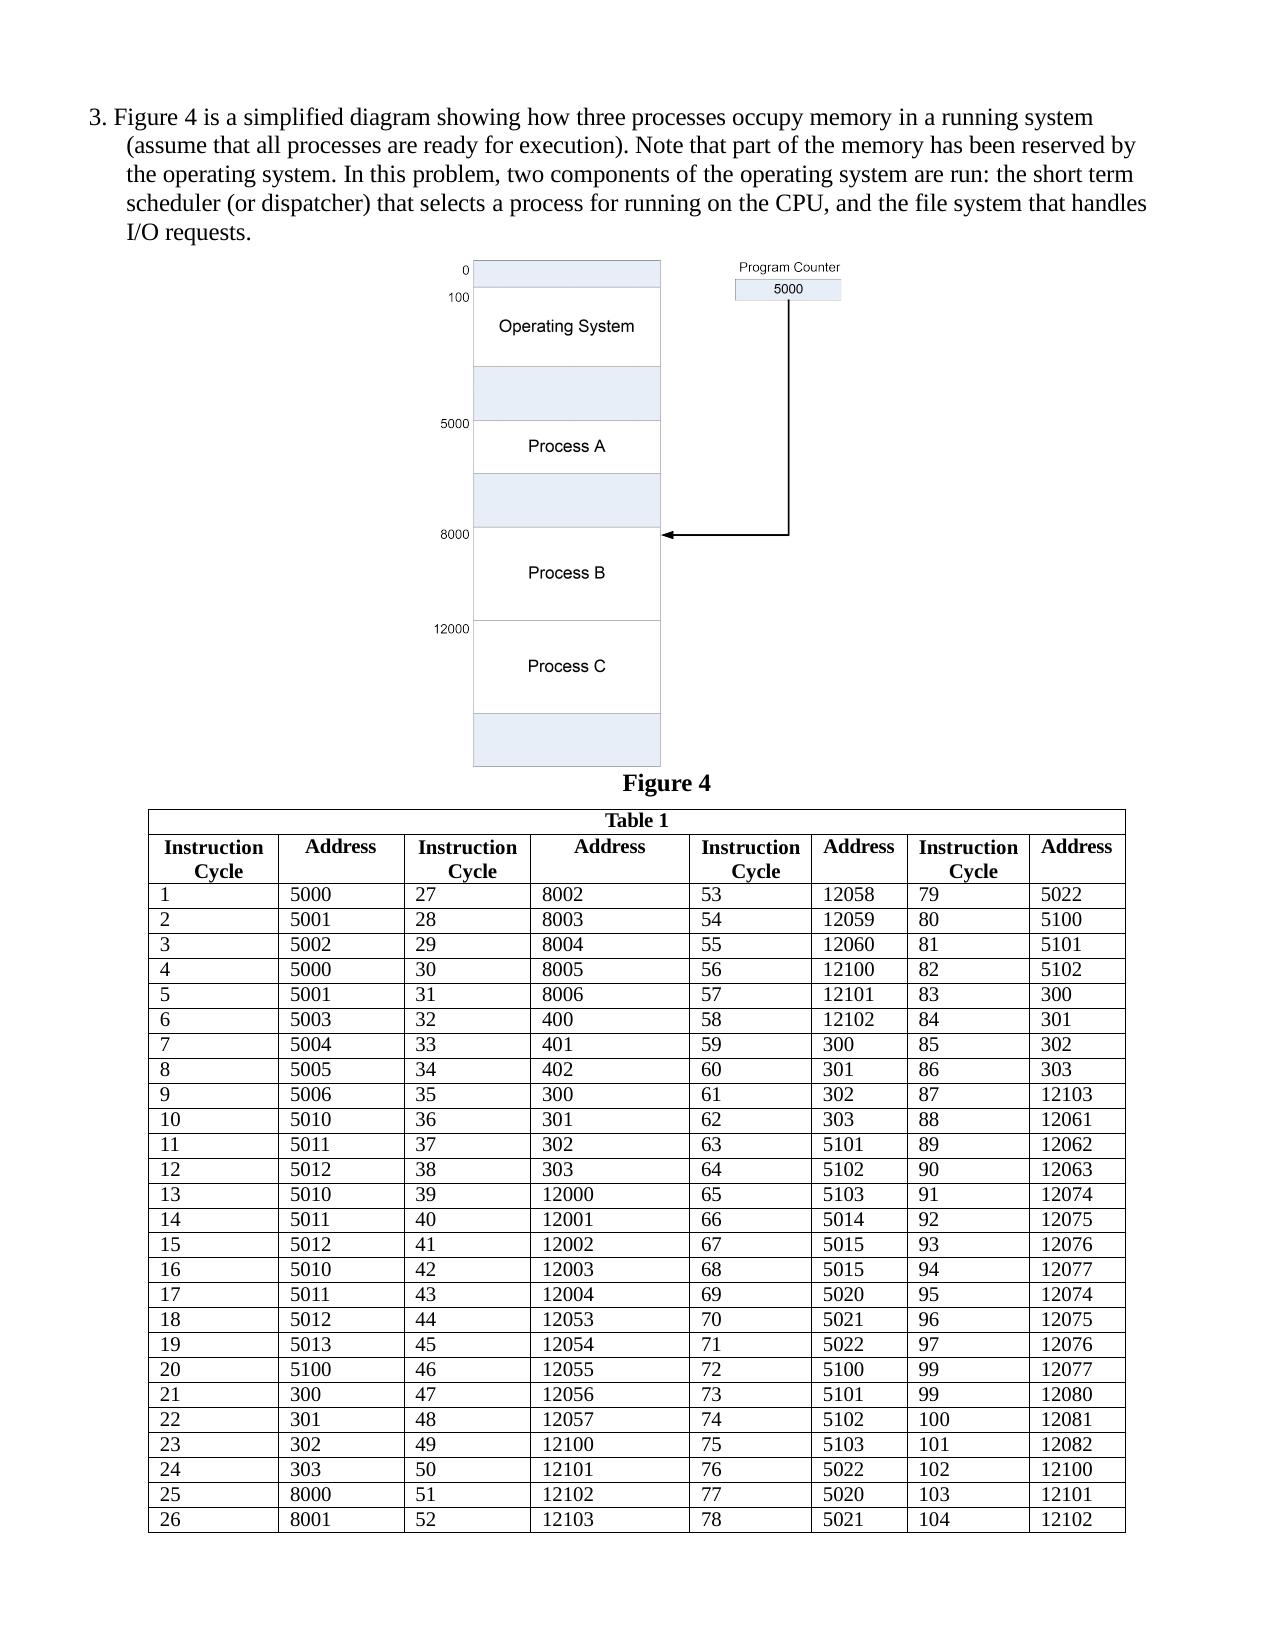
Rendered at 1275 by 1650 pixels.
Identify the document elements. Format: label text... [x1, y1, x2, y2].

table_cell 35 [405, 1084, 530, 1108]
table_cell 47 [405, 1383, 530, 1407]
table_cell 102 [908, 1458, 1029, 1482]
table_cell 39 [405, 1184, 530, 1208]
table_cell 54 [690, 909, 811, 933]
table_cell 12055 [531, 1358, 689, 1382]
table_cell 5022 [1030, 884, 1125, 908]
table_cell 5020 [812, 1483, 907, 1507]
table_cell 33 [405, 1034, 530, 1058]
table_cell 5101 [1030, 934, 1125, 958]
table_cell 74 [690, 1408, 811, 1432]
table_cell 5021 [812, 1508, 907, 1532]
table_cell 3 [149, 934, 278, 958]
table_cell 77 [690, 1483, 811, 1507]
table_cell 24 [149, 1458, 278, 1482]
table_cell 12 [149, 1159, 278, 1183]
table_cell 5022 [812, 1333, 907, 1357]
table_cell 97 [908, 1333, 1029, 1357]
table_cell 5015 [812, 1233, 907, 1257]
table_cell 7 [149, 1034, 278, 1058]
table_cell 302 [812, 1084, 907, 1108]
table_cell 2 [149, 909, 278, 933]
table_cell 300 [812, 1034, 907, 1058]
table_cell 61 [690, 1084, 811, 1108]
table_cell 5015 [812, 1258, 907, 1282]
table_cell 12001 [531, 1209, 689, 1232]
table_cell 43 [405, 1283, 530, 1307]
table_cell 303 [812, 1109, 907, 1133]
table_cell 13 [149, 1184, 278, 1208]
table_cell 78 [690, 1508, 811, 1532]
table_cell 5103 [812, 1433, 907, 1457]
table_cell 12056 [531, 1383, 689, 1407]
table_cell 5004 [279, 1034, 404, 1058]
table_cell Address [531, 835, 689, 883]
table_cell 82 [908, 959, 1029, 983]
table_cell 65 [690, 1184, 811, 1208]
table_cell 12100 [1030, 1458, 1125, 1482]
table_cell 104 [908, 1508, 1029, 1532]
table_cell 303 [531, 1159, 689, 1183]
table_cell 5021 [812, 1308, 907, 1332]
table_cell 31 [405, 984, 530, 1008]
table_cell 8001 [279, 1508, 404, 1532]
table_cell 5 [149, 984, 278, 1008]
table_cell 71 [690, 1333, 811, 1357]
table_cell 53 [690, 884, 811, 908]
table_cell 79 [908, 884, 1029, 908]
table_cell 12082 [1030, 1433, 1125, 1457]
table_cell 5013 [279, 1333, 404, 1357]
table_cell 303 [1030, 1059, 1125, 1083]
table_cell 32 [405, 1009, 530, 1033]
table_cell 67 [690, 1233, 811, 1257]
table_cell 12101 [812, 984, 907, 1008]
table_cell 300 [1030, 984, 1125, 1008]
table_cell 12080 [1030, 1383, 1125, 1407]
table_cell 76 [690, 1458, 811, 1482]
table_cell 12077 [1030, 1258, 1125, 1282]
table_cell 42 [405, 1258, 530, 1282]
text_box Figure 4 [620, 764, 714, 797]
table_cell 40 [405, 1209, 530, 1232]
table_cell 6 [149, 1009, 278, 1033]
table_cell Address [812, 835, 907, 883]
table_cell 57 [690, 984, 811, 1008]
table_cell 73 [690, 1383, 811, 1407]
table_cell 12075 [1030, 1209, 1125, 1232]
table_cell 12059 [812, 909, 907, 933]
table_cell 63 [690, 1134, 811, 1158]
table_cell 401 [531, 1034, 689, 1058]
table_cell 95 [908, 1283, 1029, 1307]
table_cell 37 [405, 1134, 530, 1158]
table_cell 20 [149, 1358, 278, 1382]
table_cell 8 [149, 1059, 278, 1083]
table_cell 12100 [531, 1433, 689, 1457]
table_cell 93 [908, 1233, 1029, 1257]
table_cell 5012 [279, 1233, 404, 1257]
table_header Table 1 [149, 810, 1125, 834]
table_cell 5022 [812, 1458, 907, 1482]
table_cell Instruction Cycle [149, 835, 278, 883]
table_cell 18 [149, 1308, 278, 1332]
table_cell 12102 [812, 1009, 907, 1033]
table_cell 81 [908, 934, 1029, 958]
table_cell 301 [812, 1059, 907, 1083]
table_cell 5102 [1030, 959, 1125, 983]
table_cell 400 [531, 1009, 689, 1033]
table_cell Address [279, 835, 404, 883]
table_cell 5000 [279, 884, 404, 908]
table_cell 99 [908, 1358, 1029, 1382]
table_cell 12103 [1030, 1084, 1125, 1108]
table_cell 84 [908, 1009, 1029, 1033]
table_cell 402 [531, 1059, 689, 1083]
table_cell 5003 [279, 1009, 404, 1033]
table_cell 12076 [1030, 1333, 1125, 1357]
table_cell 8000 [279, 1483, 404, 1507]
table_cell 5010 [279, 1184, 404, 1208]
table_cell 5020 [812, 1283, 907, 1307]
table_cell 5011 [279, 1209, 404, 1232]
table_cell 83 [908, 984, 1029, 1008]
table_cell 12076 [1030, 1233, 1125, 1257]
table_cell 17 [149, 1283, 278, 1307]
table_cell 75 [690, 1433, 811, 1457]
table_cell 52 [405, 1508, 530, 1532]
table_cell 12054 [531, 1333, 689, 1357]
text_box [434, 260, 842, 767]
table_cell 99 [908, 1383, 1029, 1407]
table_cell 100 [908, 1408, 1029, 1432]
table_cell 27 [405, 884, 530, 908]
table_cell 45 [405, 1333, 530, 1357]
table_cell 12102 [531, 1483, 689, 1507]
table_cell 58 [690, 1009, 811, 1033]
table_cell Instruction Cycle [405, 835, 530, 883]
table_cell 66 [690, 1209, 811, 1232]
table_cell 89 [908, 1134, 1029, 1158]
table_cell 8003 [531, 909, 689, 933]
table_cell 300 [279, 1383, 404, 1407]
table_cell 5012 [279, 1159, 404, 1183]
table_cell 8002 [531, 884, 689, 908]
table_cell 301 [279, 1408, 404, 1432]
table_cell 34 [405, 1059, 530, 1083]
table_cell 12103 [531, 1508, 689, 1532]
table_cell 12060 [812, 934, 907, 958]
table_cell 12061 [1030, 1109, 1125, 1133]
table_cell 101 [908, 1433, 1029, 1457]
table_cell Address [1030, 835, 1125, 883]
table_cell 90 [908, 1159, 1029, 1183]
table_cell 103 [908, 1483, 1029, 1507]
table_cell 51 [405, 1483, 530, 1507]
table_cell 64 [690, 1159, 811, 1183]
table_cell 303 [279, 1458, 404, 1482]
table_cell 21 [149, 1383, 278, 1407]
table_cell 5012 [279, 1308, 404, 1332]
table_cell 28 [405, 909, 530, 933]
table_cell 5005 [279, 1059, 404, 1083]
table_cell 41 [405, 1233, 530, 1257]
table_cell 12002 [531, 1233, 689, 1257]
table_cell 5001 [279, 909, 404, 933]
table_cell 69 [690, 1283, 811, 1307]
table_cell 12100 [812, 959, 907, 983]
table_cell 91 [908, 1184, 1029, 1208]
table_cell 8004 [531, 934, 689, 958]
table_cell 5100 [812, 1358, 907, 1382]
table_cell 5002 [279, 934, 404, 958]
table_cell 55 [690, 934, 811, 958]
table_cell 68 [690, 1258, 811, 1282]
table_cell 59 [690, 1034, 811, 1058]
text_box 3. Figure 4 is a simplified diagram showing how three processes occupy memory in a running system (assume that all processes are ready for execution). Note that part of the memory has been reserved by the operating system. In this problem, two components of the operating system are run: the short term scheduler (or dispatcher) that selects a process for running on the CPU, and the file system that handles I/O requests. [86, 97, 1162, 246]
table_cell 12075 [1030, 1308, 1125, 1332]
table_cell 12102 [1030, 1508, 1125, 1532]
table_cell 46 [405, 1358, 530, 1382]
table_cell 5010 [279, 1109, 404, 1133]
table_cell 302 [531, 1134, 689, 1158]
table_cell 301 [1030, 1009, 1125, 1033]
table_cell 19 [149, 1333, 278, 1357]
table_cell 15 [149, 1233, 278, 1257]
table_cell 50 [405, 1458, 530, 1482]
table_cell 88 [908, 1109, 1029, 1133]
table_cell 12000 [531, 1184, 689, 1208]
table_cell Instruction Cycle [690, 835, 811, 883]
table_cell 62 [690, 1109, 811, 1133]
table_cell 8006 [531, 984, 689, 1008]
table_cell 300 [531, 1084, 689, 1108]
table_cell 9 [149, 1084, 278, 1108]
table_cell 94 [908, 1258, 1029, 1282]
table_cell 12062 [1030, 1134, 1125, 1158]
table_cell 5001 [279, 984, 404, 1008]
table_cell 5103 [812, 1184, 907, 1208]
table_cell 36 [405, 1109, 530, 1133]
table_cell 12101 [1030, 1483, 1125, 1507]
table_cell 14 [149, 1209, 278, 1232]
table_cell 12077 [1030, 1358, 1125, 1382]
table_cell 12074 [1030, 1184, 1125, 1208]
table_cell 12101 [531, 1458, 689, 1482]
table_cell 60 [690, 1059, 811, 1083]
table_cell 12063 [1030, 1159, 1125, 1183]
table_cell 26 [149, 1508, 278, 1532]
table_cell 5011 [279, 1283, 404, 1307]
table_cell 12004 [531, 1283, 689, 1307]
table_cell 87 [908, 1084, 1029, 1108]
table_cell 56 [690, 959, 811, 983]
table_cell 11 [149, 1134, 278, 1158]
table_cell 44 [405, 1308, 530, 1332]
table_cell 301 [531, 1109, 689, 1133]
table_cell 12057 [531, 1408, 689, 1432]
table_cell 12053 [531, 1308, 689, 1332]
table_cell 72 [690, 1358, 811, 1382]
table_cell 92 [908, 1209, 1029, 1232]
table_cell 5000 [279, 959, 404, 983]
table_cell 29 [405, 934, 530, 958]
table_cell 5102 [812, 1159, 907, 1183]
table_cell 302 [279, 1433, 404, 1457]
table_cell 5101 [812, 1383, 907, 1407]
table_cell 5100 [279, 1358, 404, 1382]
table_cell 70 [690, 1308, 811, 1332]
table_cell 5101 [812, 1134, 907, 1158]
table_cell 49 [405, 1433, 530, 1457]
table_cell 5102 [812, 1408, 907, 1432]
table_cell 38 [405, 1159, 530, 1183]
table_cell 48 [405, 1408, 530, 1432]
table_cell 4 [149, 959, 278, 983]
table_cell 23 [149, 1433, 278, 1457]
table_cell 1 [149, 884, 278, 908]
table_cell 10 [149, 1109, 278, 1133]
table_cell 12074 [1030, 1283, 1125, 1307]
table_cell 5011 [279, 1134, 404, 1158]
table_cell 25 [149, 1483, 278, 1507]
table_cell 302 [1030, 1034, 1125, 1058]
table_cell 5014 [812, 1209, 907, 1232]
table_cell 22 [149, 1408, 278, 1432]
table_cell 12081 [1030, 1408, 1125, 1432]
table_cell 80 [908, 909, 1029, 933]
table_cell 5100 [1030, 909, 1125, 933]
table_cell 86 [908, 1059, 1029, 1083]
table_cell Instruction Cycle [908, 835, 1029, 883]
table_cell 5010 [279, 1258, 404, 1282]
table_cell 85 [908, 1034, 1029, 1058]
table_cell 30 [405, 959, 530, 983]
table_cell 5006 [279, 1084, 404, 1108]
table_cell 16 [149, 1258, 278, 1282]
table_cell 8005 [531, 959, 689, 983]
table_cell 12058 [812, 884, 907, 908]
table_cell 12003 [531, 1258, 689, 1282]
table_cell 96 [908, 1308, 1029, 1332]
